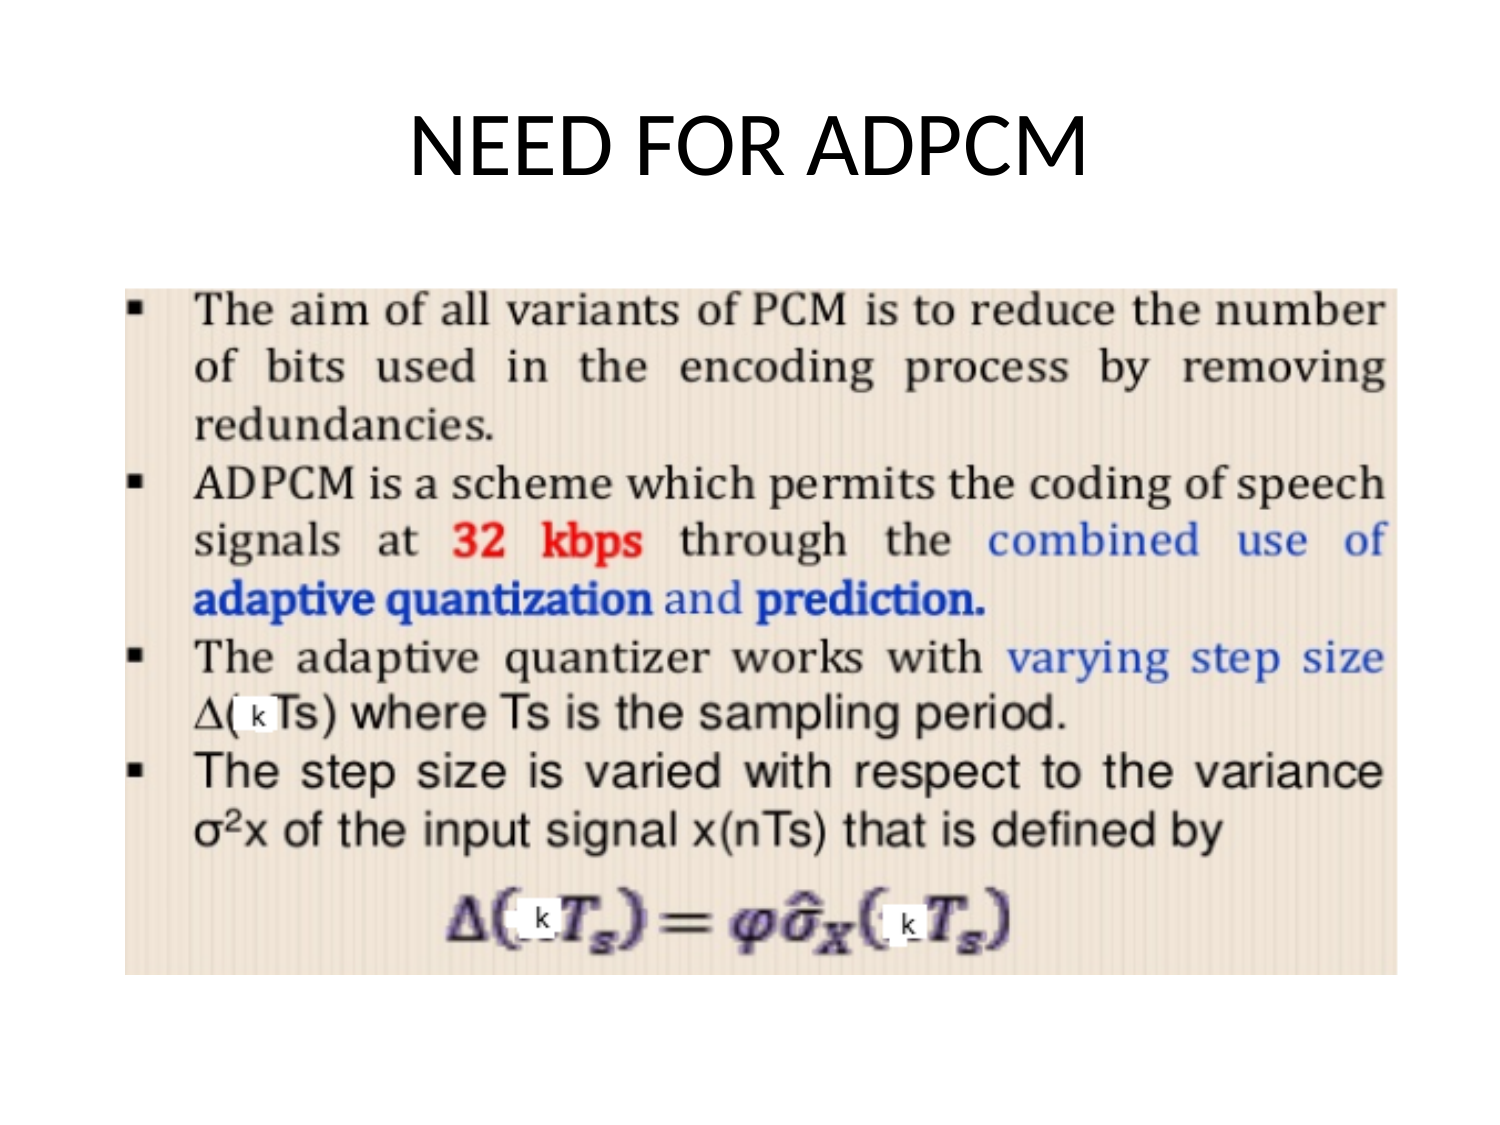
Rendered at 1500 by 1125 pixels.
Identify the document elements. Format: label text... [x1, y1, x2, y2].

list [124, 287, 1401, 976]
title NEED FOR ADPCM [75, 45, 1425, 233]
